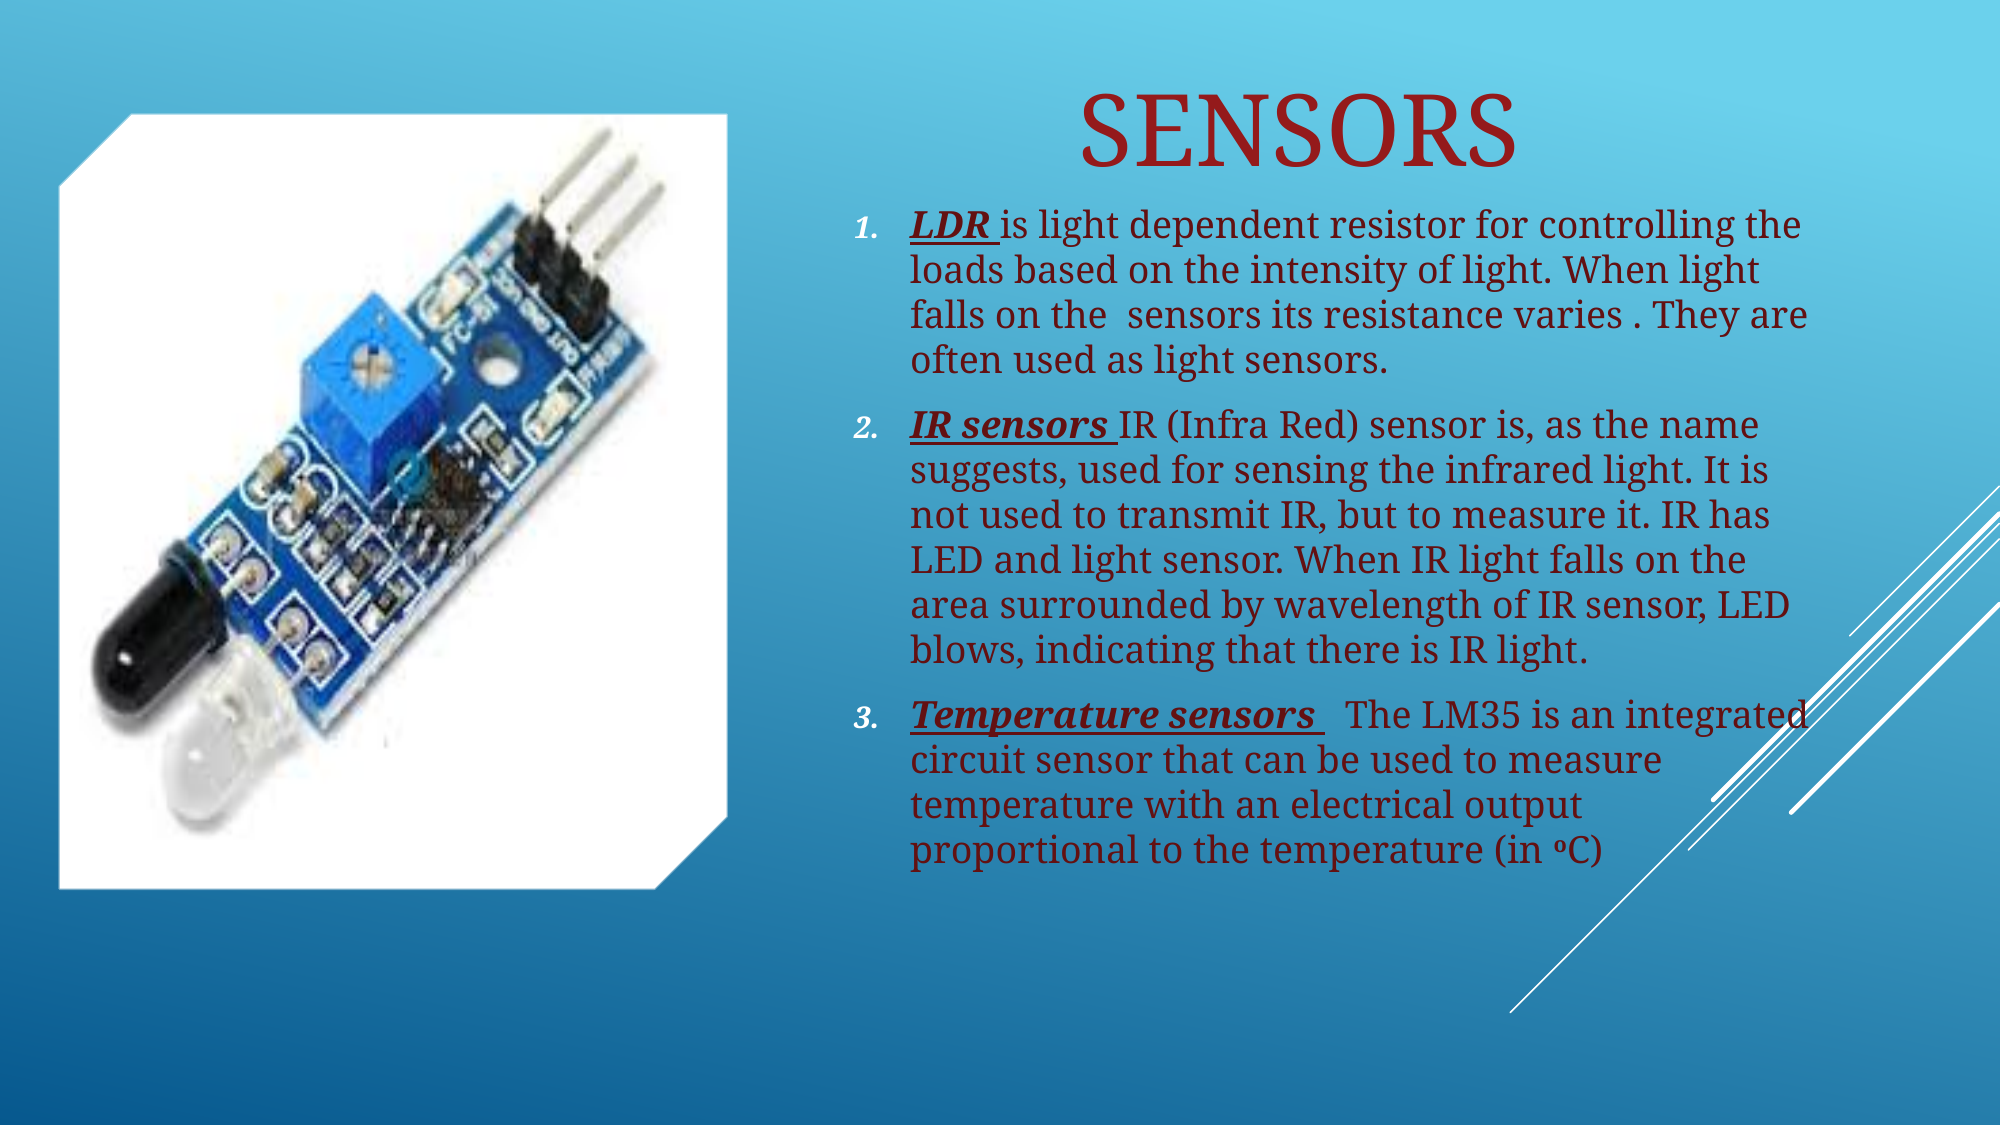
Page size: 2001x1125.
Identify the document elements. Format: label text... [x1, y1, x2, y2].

picture [59, 114, 727, 889]
list LDR is light dependent resistor for controlling the loads based on the intensity of light. When light falls on the sensors its resistance varies . They are often used as light sensors. IR sensors IR (Infra Red) sensor is, as the name suggests, used for sensing the infrared light. It is not used to transmit IR, but to measure it. IR has LED and light sensor. When IR light falls on the area surrounded by wavelength of IR sensor, LED blows, indicating that there is IR light. Temperature sensors The LM35 is an integrated circuit sensor that can be used to measure temperature with an electrical output proportional to the temperature (in oC) [838, 193, 1827, 1023]
title sensors [1063, 35, 1667, 193]
